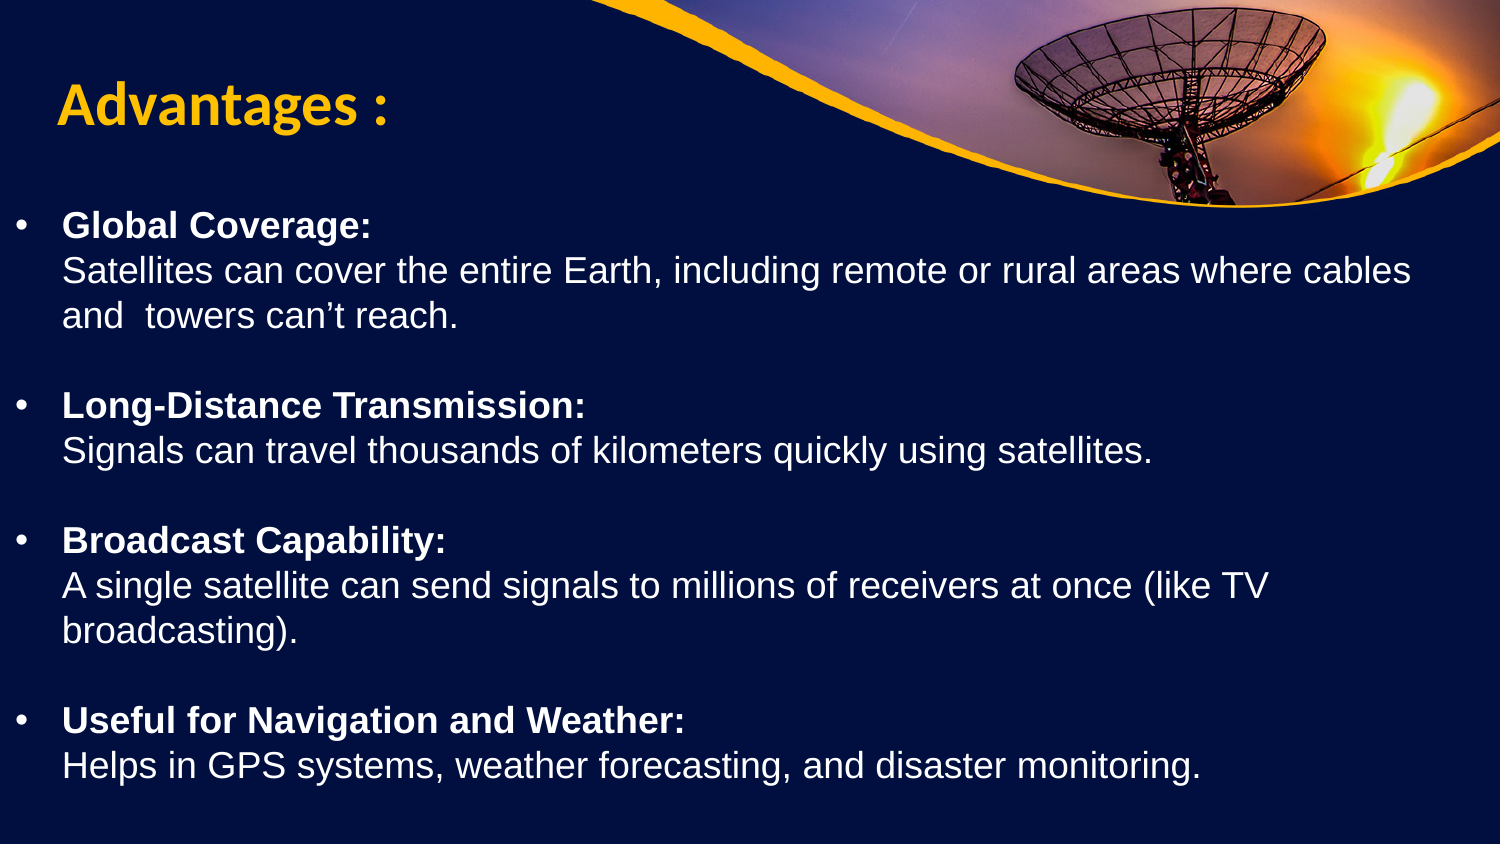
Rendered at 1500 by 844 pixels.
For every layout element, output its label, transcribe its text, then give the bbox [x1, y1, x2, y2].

picture [0, 0, 1500, 844]
text_box Global Coverage: Satellites can cover the entire Earth, including remote or rural areas where cables and towers can’t reach. Long-Distance Transmission: Signals can travel thousands of kilometers quickly using satellites. Broadcast Capability: A single satellite can send signals to millions of receivers at once (like TV broadcasting). Useful for Navigation and Weather: Helps in GPS systems, weather forecasting, and disaster monitoring. [0, 193, 1477, 794]
title Advantages : [0, 29, 675, 171]
